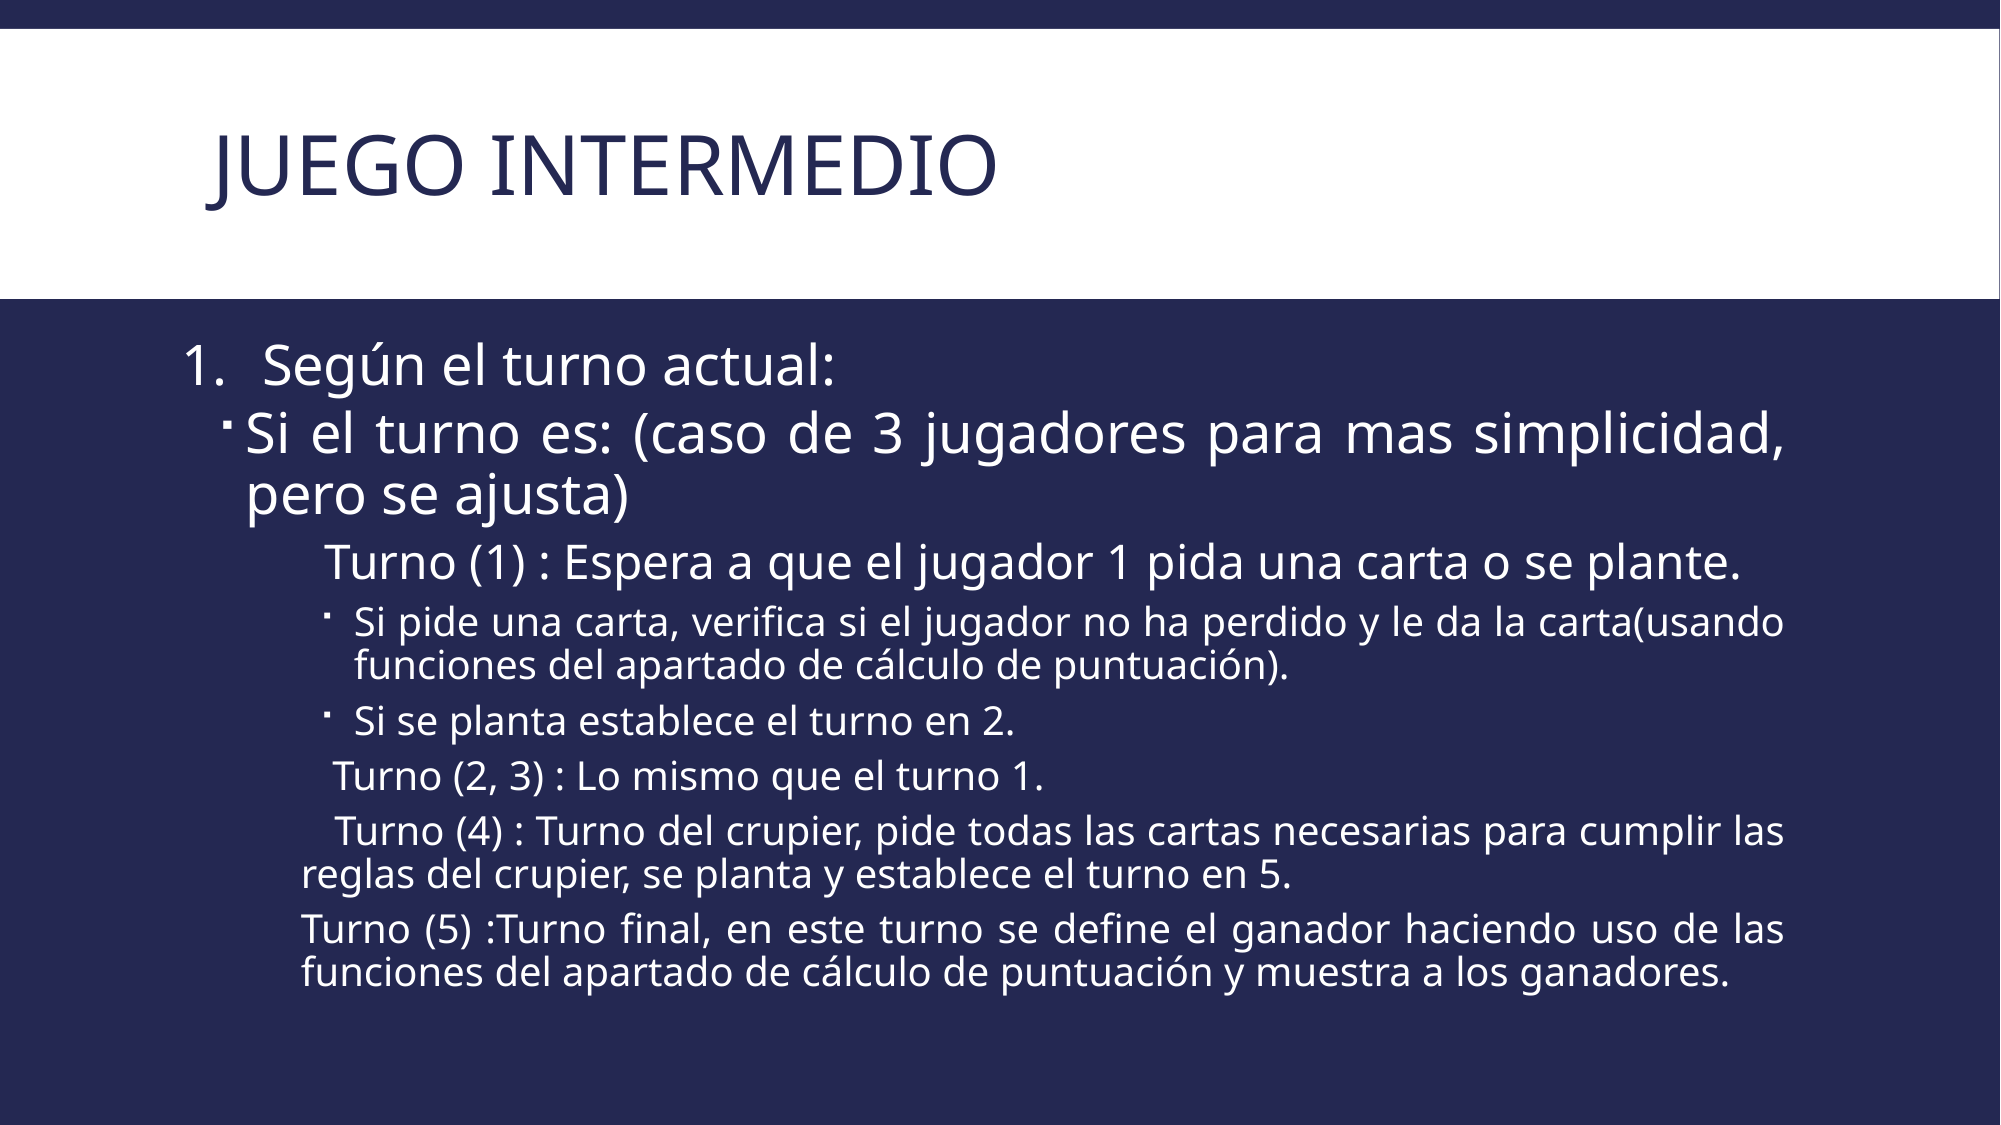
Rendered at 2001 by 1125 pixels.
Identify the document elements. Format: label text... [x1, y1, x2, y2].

title Juego intermedio [197, 46, 1803, 295]
list Según el turno actual: Si el turno es: (caso de 3 jugadores para mas simplicidad, pero se ajusta) Turno (1) : Espera a que el jugador 1 pida una carta o se plante. Si pide una carta, verifica si el jugador no ha perdido y le da la carta(usando funciones del apartado de cálculo de puntuación). Si se planta establece el turno en 2. Turno (2, 3) : Lo mismo que el turno 1. Turno (4) : Turno del crupier, pide todas las cartas necesarias para cumplir las reglas del crupier, se planta y establece el turno en 5. Turno (5) :Turno final, en este turno se define el ganador haciendo uso de las funciones del apartado de cálculo de puntuación y muestra a los ganadores. [166, 329, 1803, 1079]
